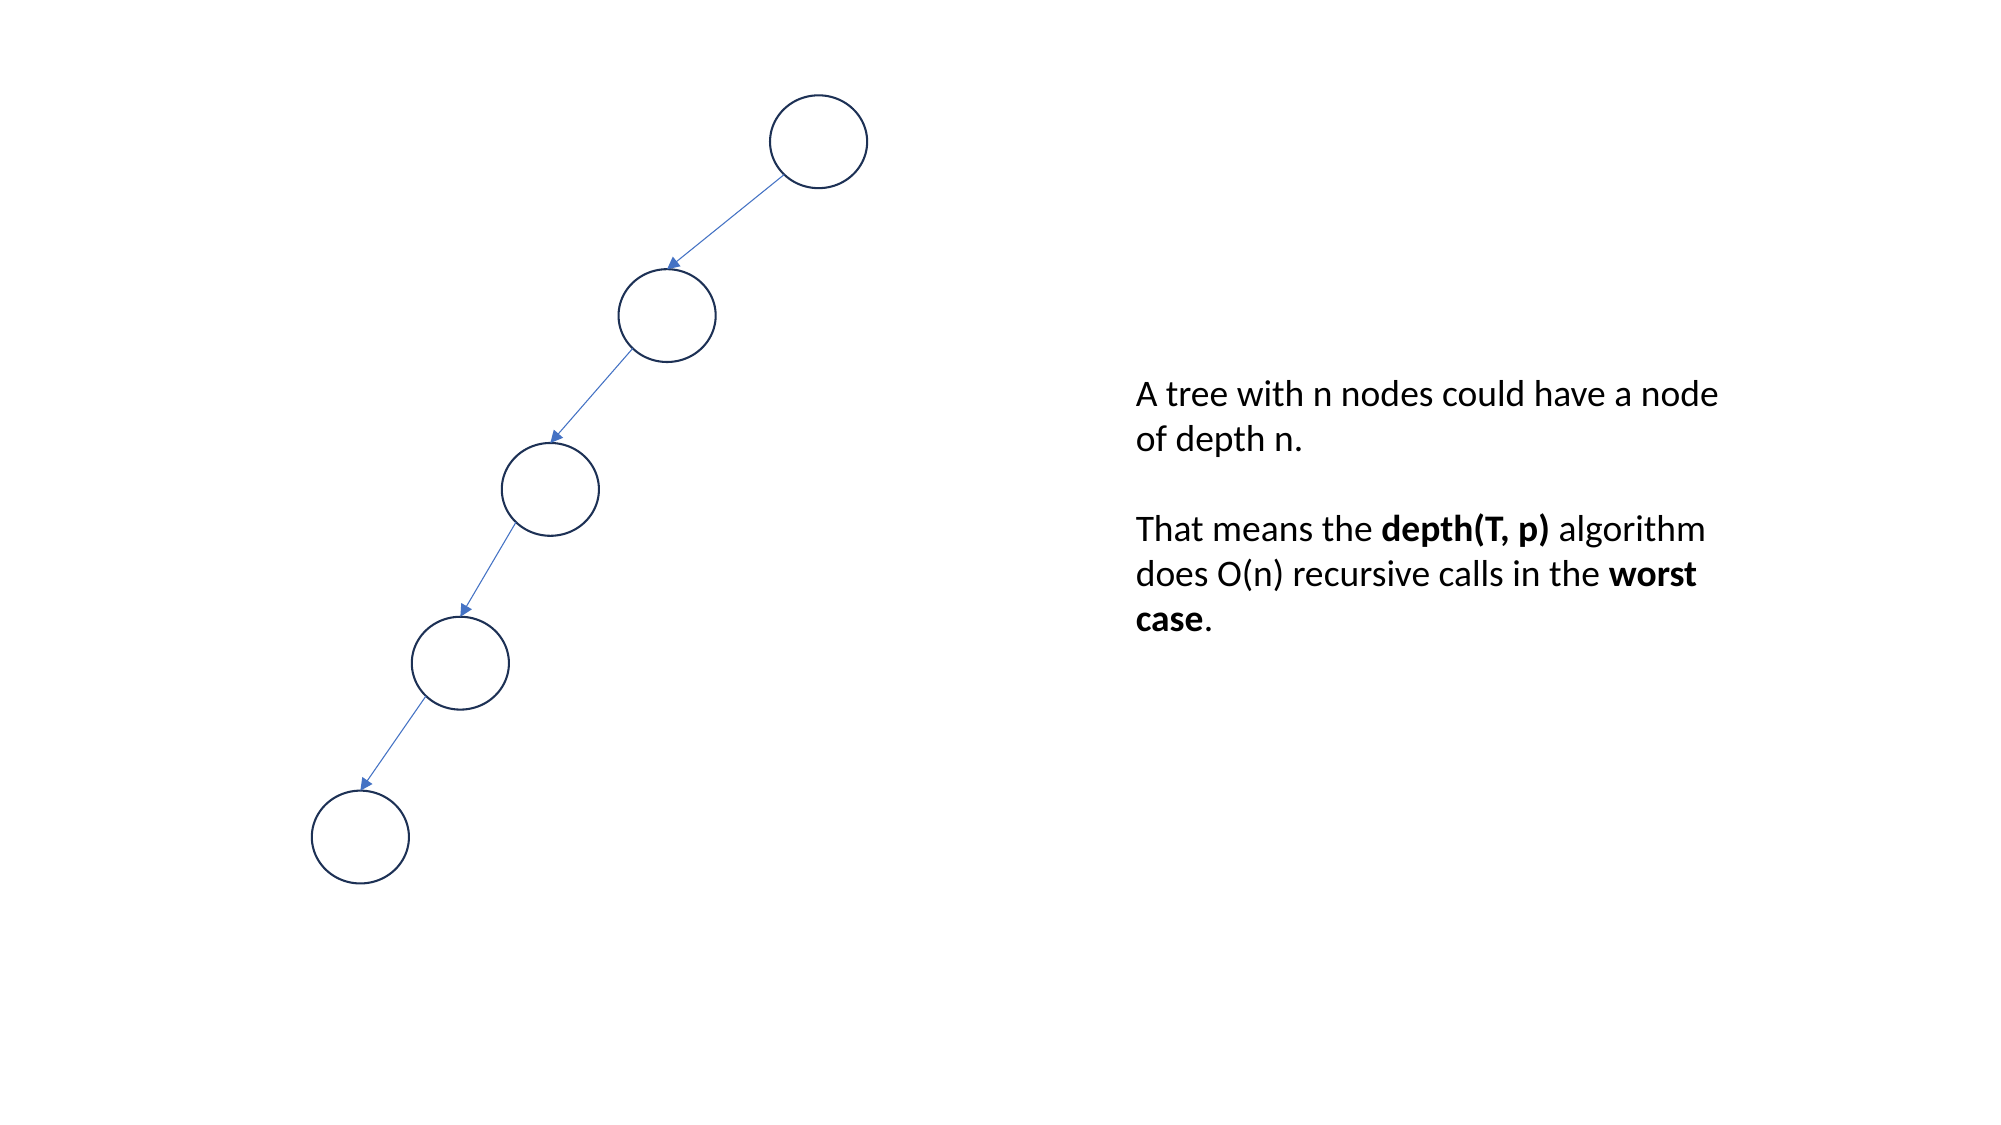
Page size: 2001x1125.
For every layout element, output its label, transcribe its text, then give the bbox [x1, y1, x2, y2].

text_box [385, 616, 538, 710]
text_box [550, 348, 633, 444]
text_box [285, 790, 438, 884]
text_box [744, 95, 896, 189]
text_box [667, 174, 785, 270]
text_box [460, 522, 516, 617]
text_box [475, 442, 628, 536]
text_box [592, 269, 745, 362]
text_box A tree with n nodes could have a node of depth n. That means the depth(T, p) algorithm does O(n) recursive calls in the worst case. [1120, 362, 1735, 647]
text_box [360, 696, 426, 791]
